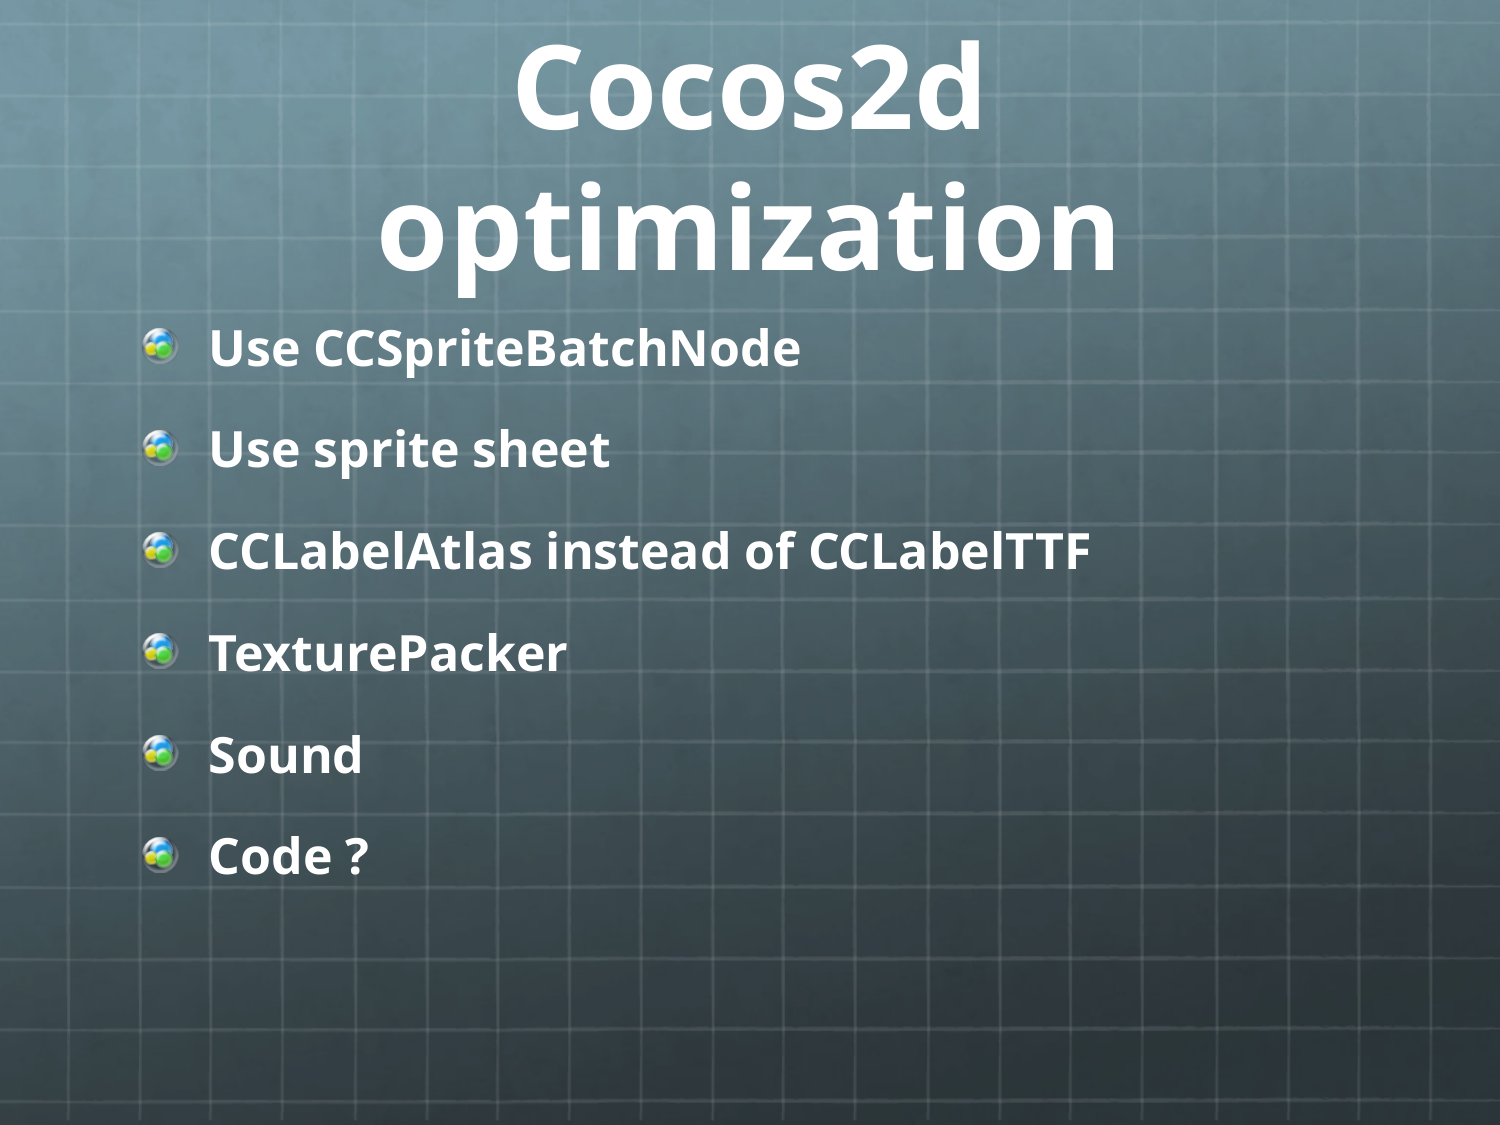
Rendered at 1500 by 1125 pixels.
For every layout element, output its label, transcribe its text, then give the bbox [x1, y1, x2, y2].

picture [0, 0, 1500, 1125]
title Cocos2d optimization [127, 17, 1372, 289]
list Use CCSpriteBatchNode Use sprite sheet CCLabelAtlas instead of CCLabelTTF TexturePacker Sound Code ? [127, 308, 1372, 958]
